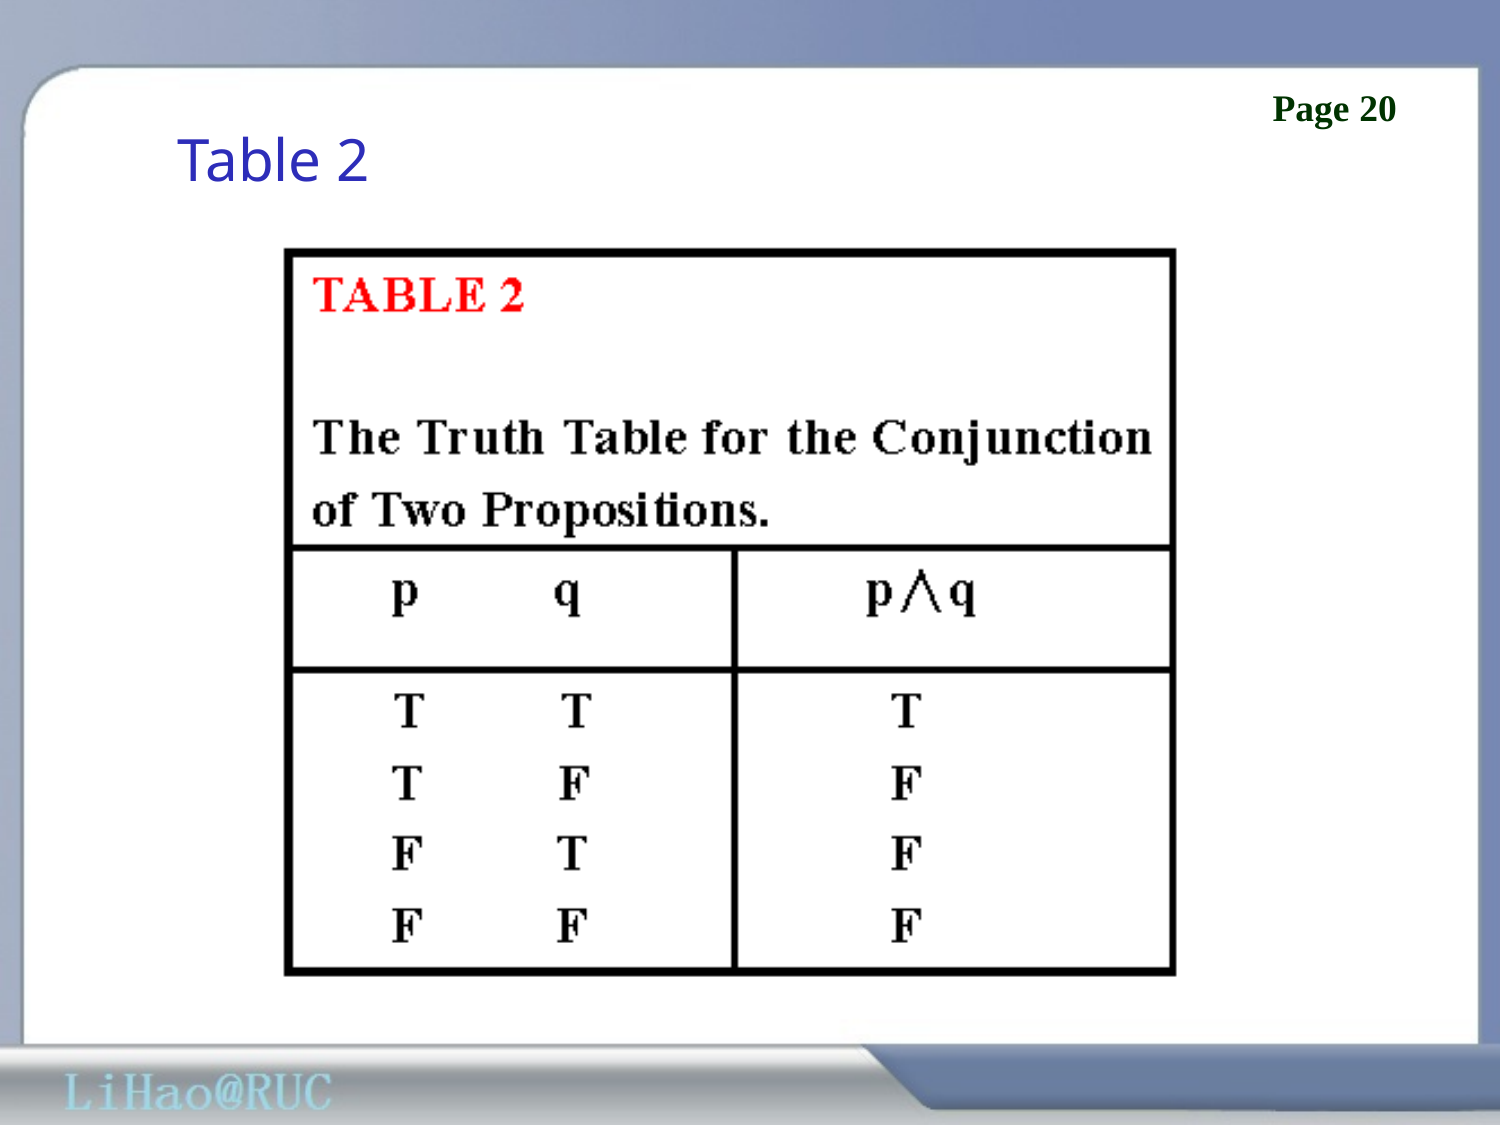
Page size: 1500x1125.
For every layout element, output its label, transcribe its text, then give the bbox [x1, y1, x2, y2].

picture [0, 0, 1500, 1125]
title Table 2 [123, 113, 424, 203]
